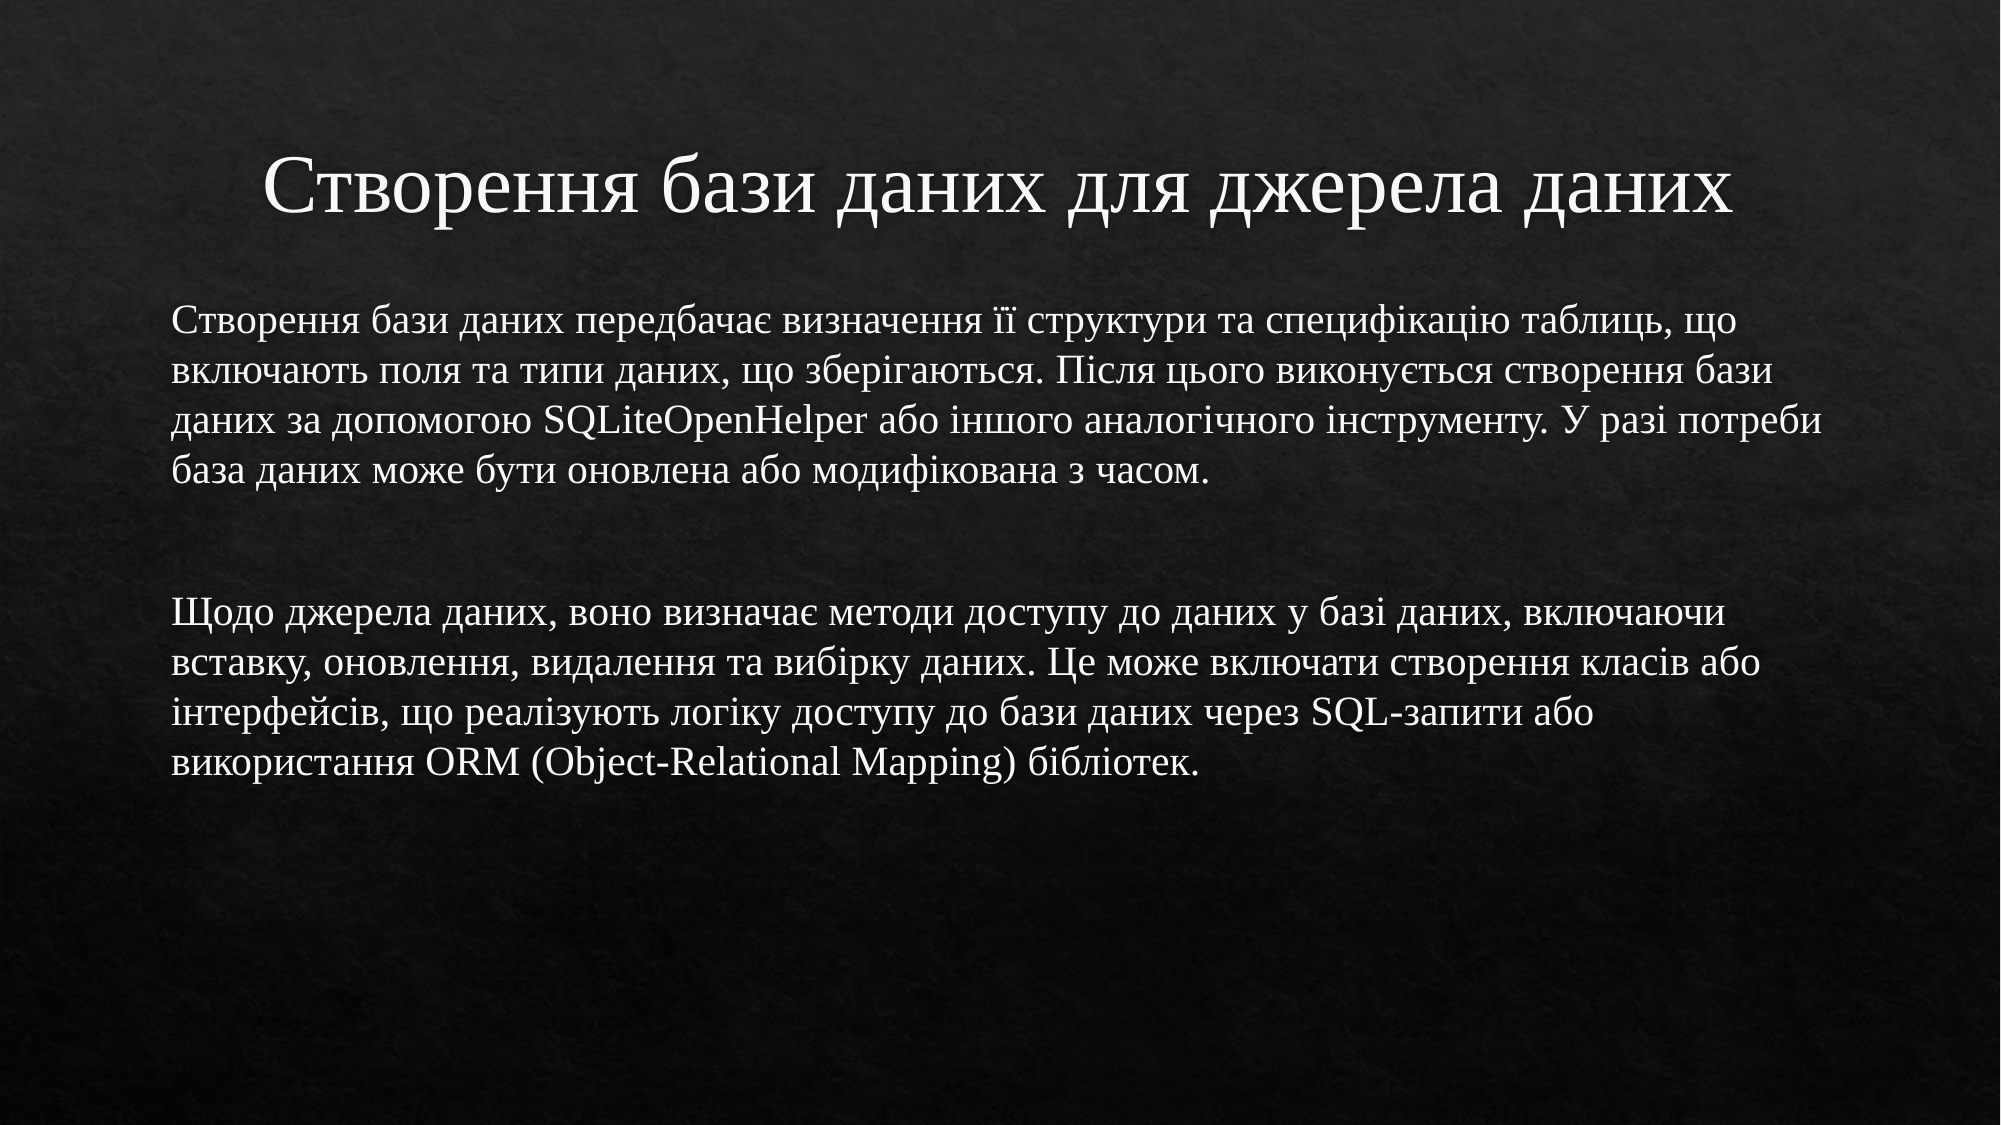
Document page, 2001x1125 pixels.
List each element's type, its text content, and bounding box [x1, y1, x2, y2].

list Створення бази даних передбачає визначення її структури та специфікацію таблиць, що включають поля та типи даних, що зберігаються. Після цього виконується створення бази даних за допомогою SQLiteOpenHelper або іншого аналогічного інструменту. У разі потреби база даних може бути оновлена або модифікована з часом. Щодо джерела даних, воно визначає методи доступу до даних у базі даних, включаючи вставку, оновлення, видалення та вибірку даних. Це може включати створення класів або інтерфейсів, що реалізують логіку доступу до бази даних через SQL-запити або використання ORM (Object-Relational Mapping) бібліотек. [149, 284, 1849, 950]
title Створення бази даних для джерела даних [149, 99, 1849, 260]
